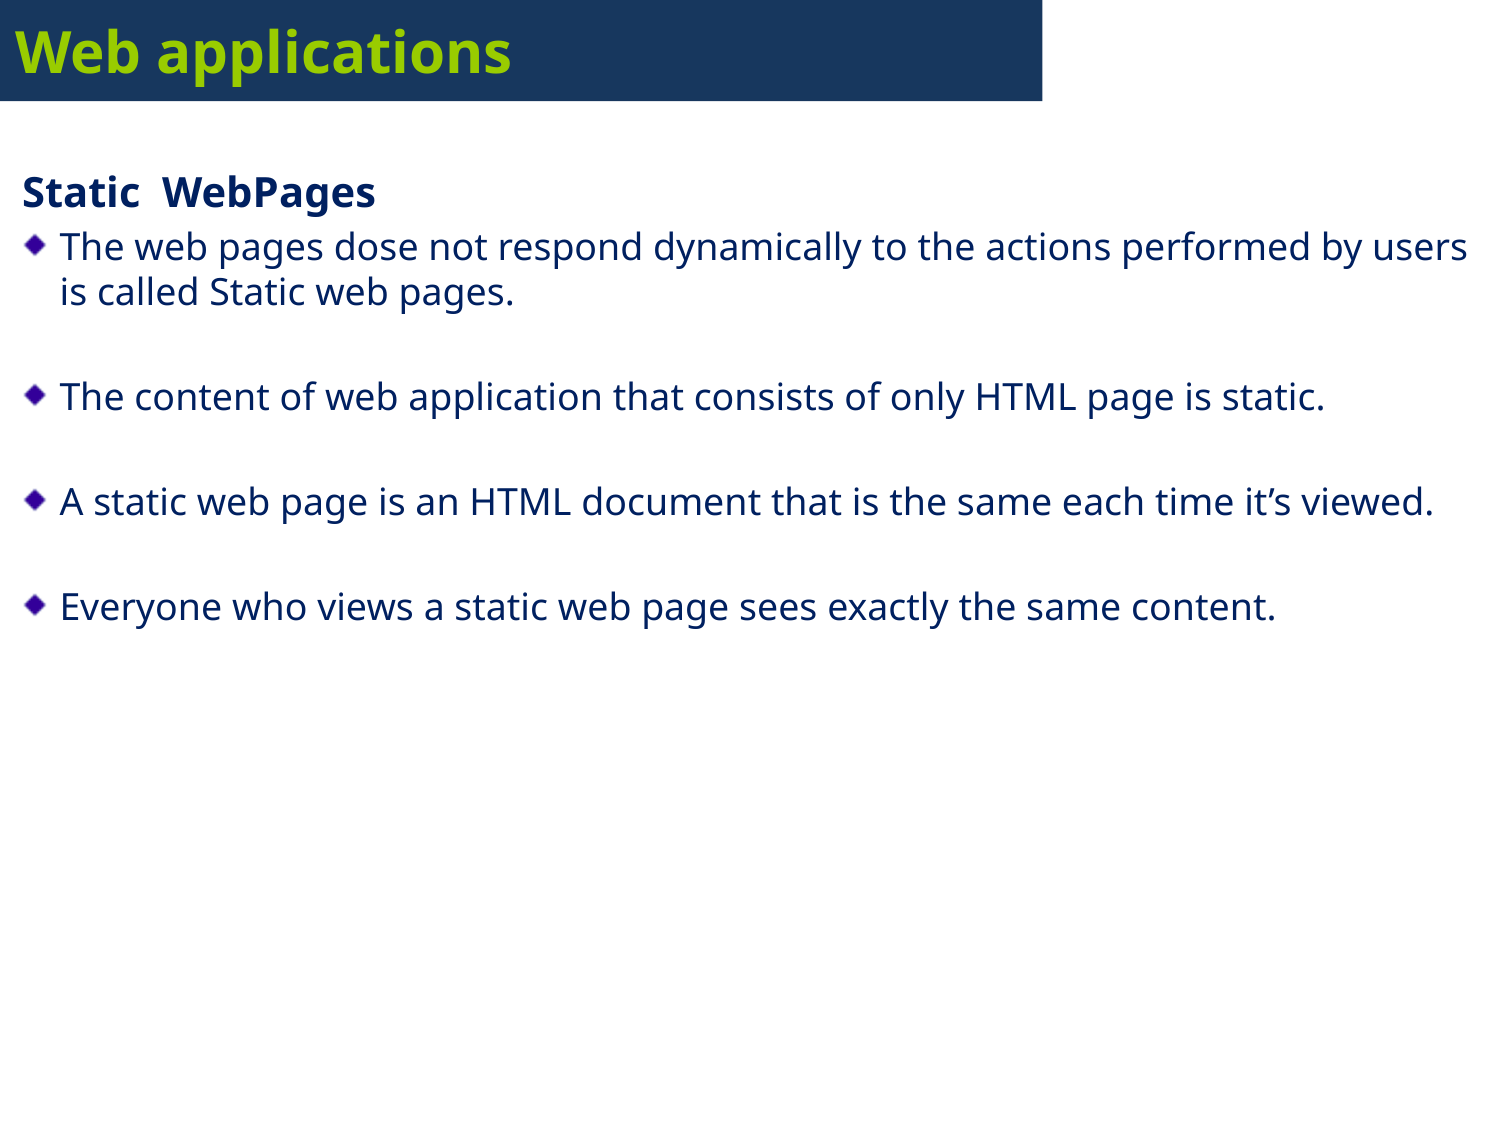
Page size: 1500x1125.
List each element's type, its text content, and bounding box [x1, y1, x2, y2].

list Static WebPages The web pages dose not respond dynamically to the actions performed by users is called Static web pages. The content of web application that consists of only HTML page is static. A static web page is an HTML document that is the same each time it’s viewed. Everyone who views a static web page sees exactly the same content. [7, 99, 1489, 1050]
picture [22, 592, 49, 619]
picture [22, 382, 49, 409]
picture [22, 487, 49, 514]
picture [22, 232, 49, 259]
title Web applications [0, 0, 1043, 102]
